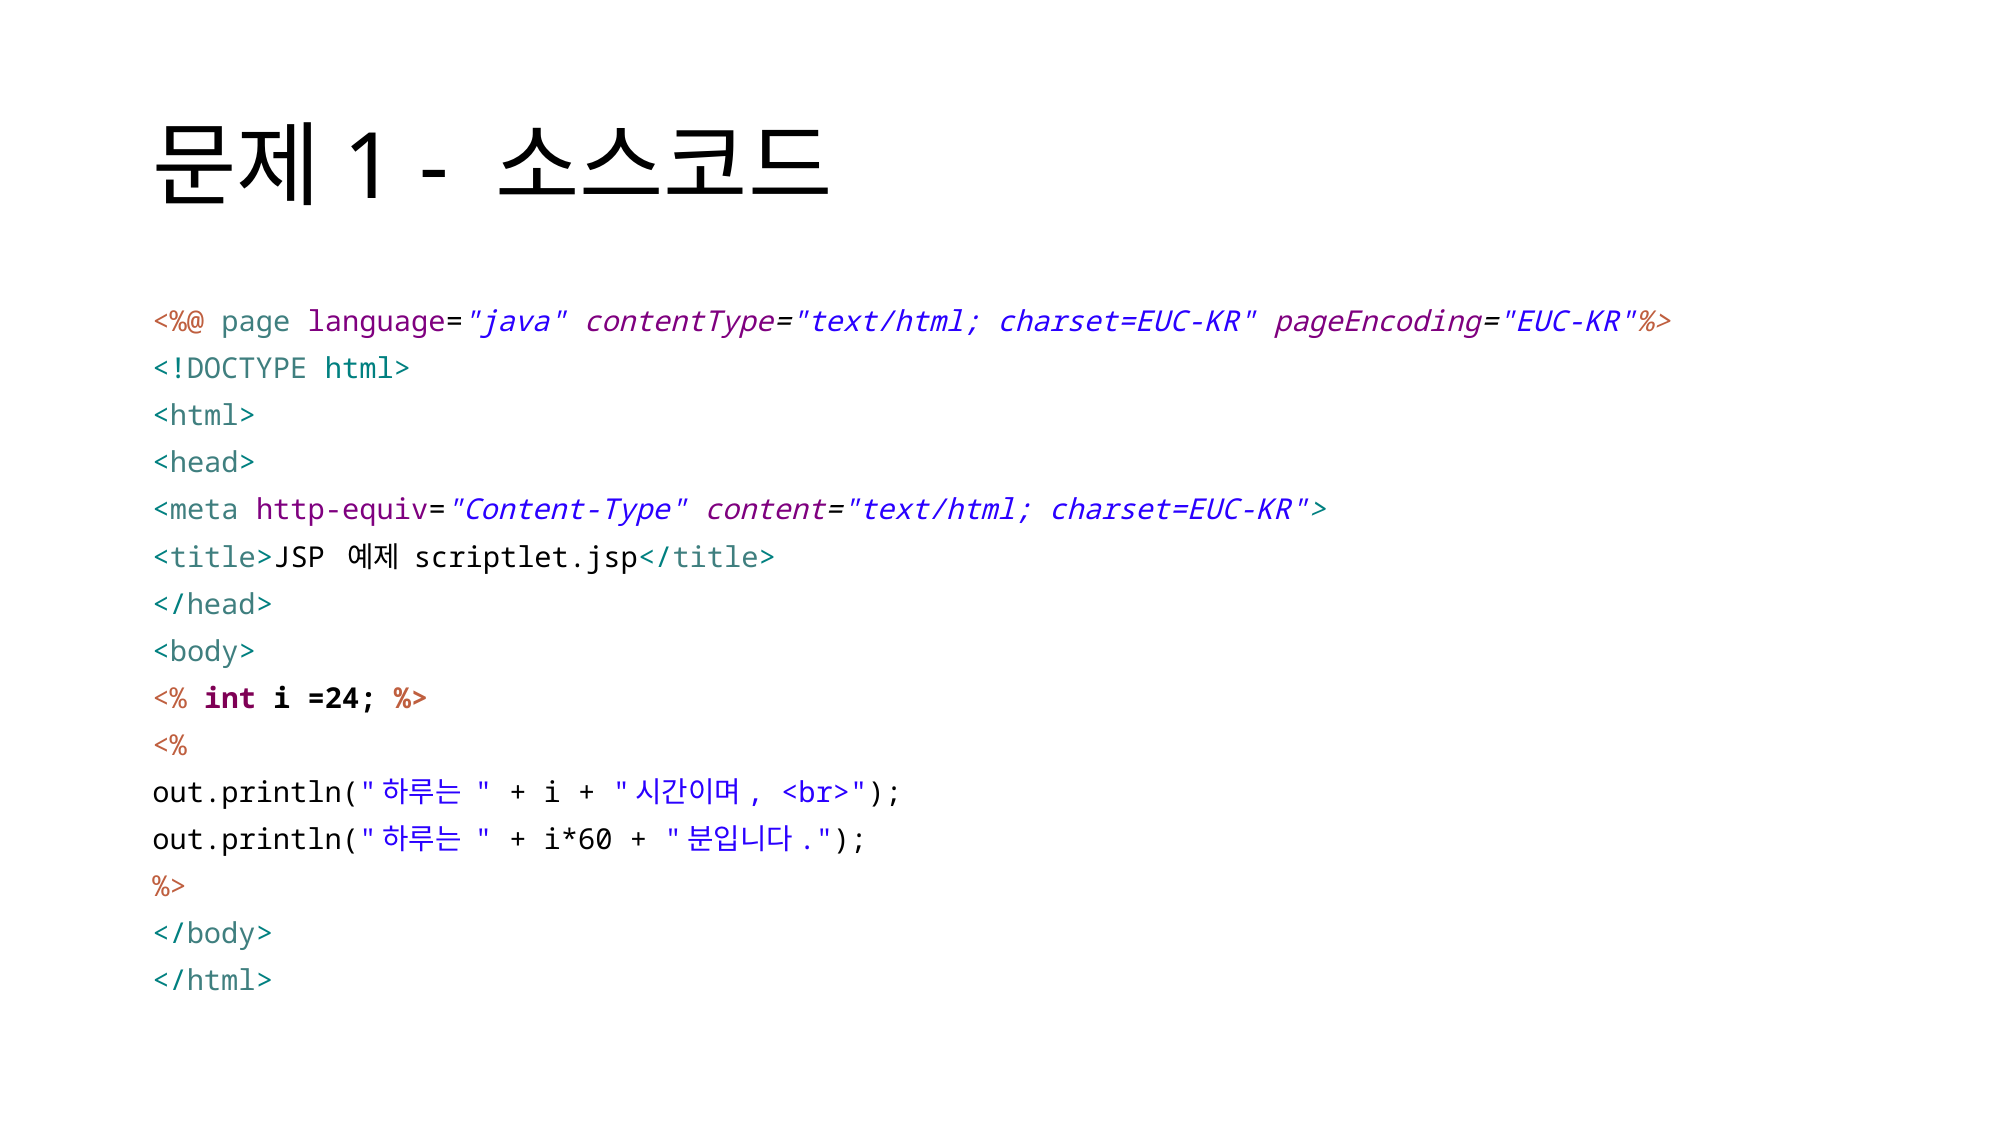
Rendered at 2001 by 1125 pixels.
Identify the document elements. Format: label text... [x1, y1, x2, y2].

list <%@ page language="java" contentType="text/html; charset=EUC-KR" pageEncoding="EUC-KR"%> <!DOCTYPE html> <html> <head> <meta http-equiv="Content-Type" content="text/html; charset=EUC-KR"> <title>JSP 예제 scriptlet.jsp</title> </head> <body> <% int i =24; %> <% out.println("하루는 " + i + "시간이며, <br>"); out.println("하루는 " + i*60 + "분입니다."); %> </body> </html> [137, 299, 1863, 1014]
title 문제1 - 소스코드 [137, 59, 1863, 278]
